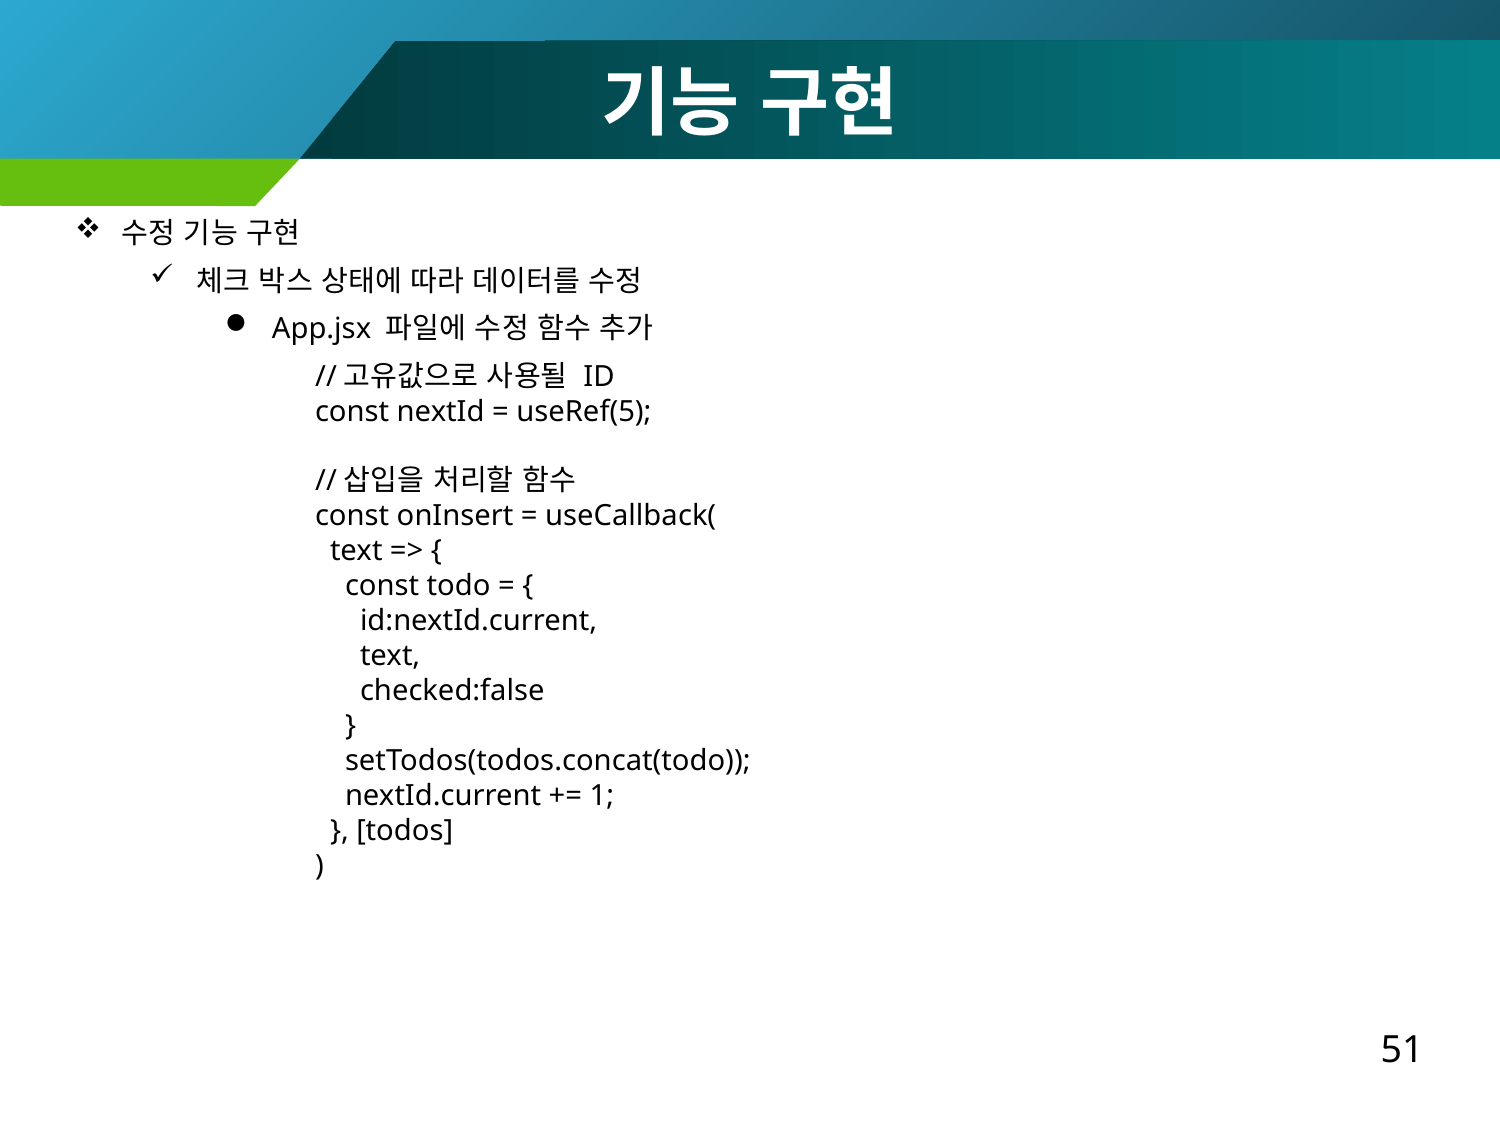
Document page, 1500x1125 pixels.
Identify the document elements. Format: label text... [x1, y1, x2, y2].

text_box 기능 구현 [0, 37, 1500, 163]
text_box 수정 기능 구현 체크 박스 상태에 따라 데이터를 수정 App.jsx 파일에 수정 함수 추가 //고유값으로 사용될 ID const nextId = useRef(5); //삽입을 처리할 함수 const onInsert = useCallback( text => { const todo = { id:nextId.current, text, checked:false } setTodos(todos.concat(todo)); nextId.current += 1; }, [todos] ) [74, 208, 1425, 1101]
